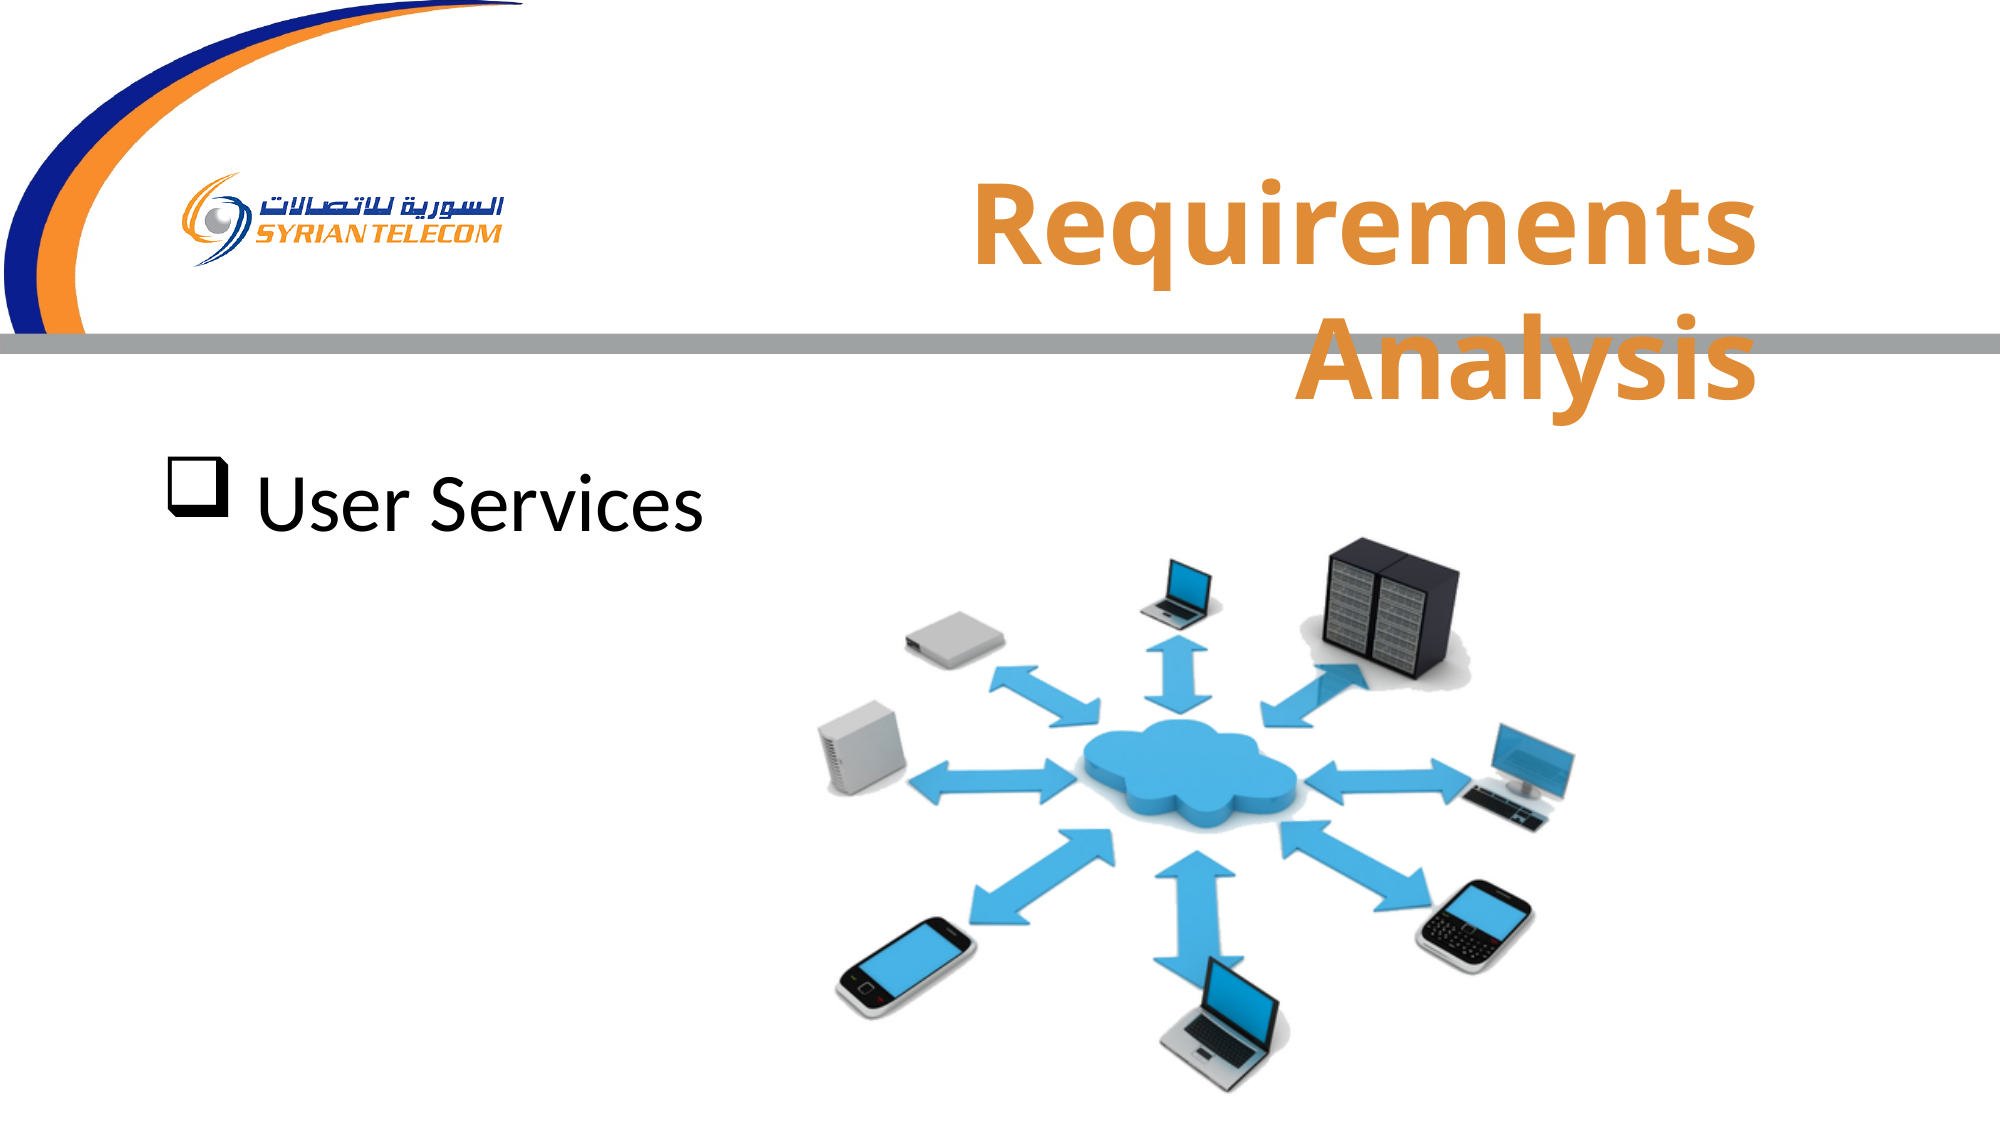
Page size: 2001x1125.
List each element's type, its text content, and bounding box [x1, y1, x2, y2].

picture [0, 0, 2000, 354]
text_box User Services [146, 440, 721, 555]
picture [804, 524, 1587, 1111]
text_box Requirements Analysis [616, 354, 1775, 565]
